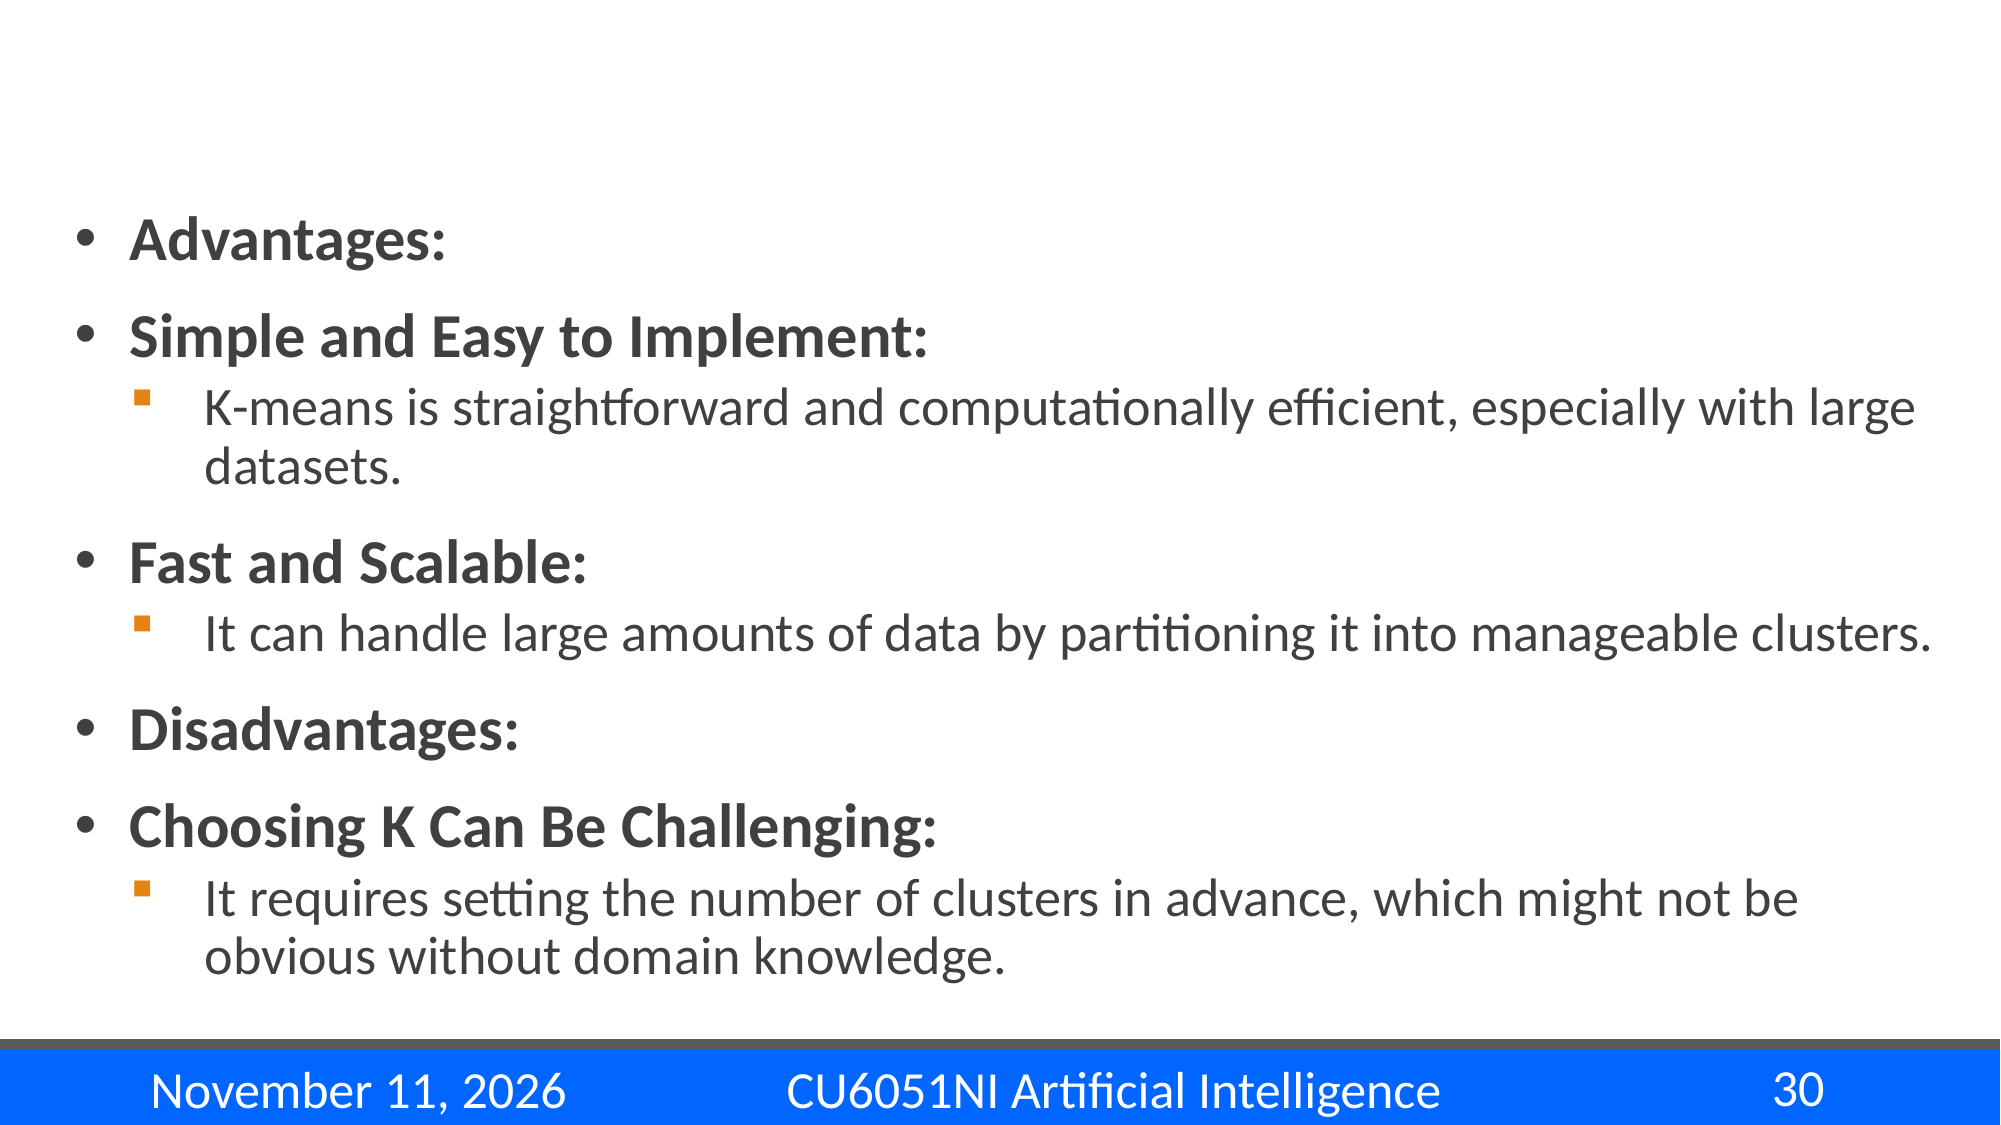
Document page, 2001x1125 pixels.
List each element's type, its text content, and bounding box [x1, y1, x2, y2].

slide_number 30 [1624, 1056, 1840, 1116]
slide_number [135, 1057, 622, 1118]
footer CU6051NI Artificial Intelligence [695, 1057, 1533, 1118]
list Advantages: Simple and Easy to Implement: K-means is straightforward and computationally efficient, especially with large datasets. Fast and Scalable: It can handle large amounts of data by partitioning it into manageable clusters. Disadvantages: Choosing K Can Be Challenging: It requires setting the number of clusters in advance, which might not be obvious without domain knowledge. [54, 199, 1949, 1008]
